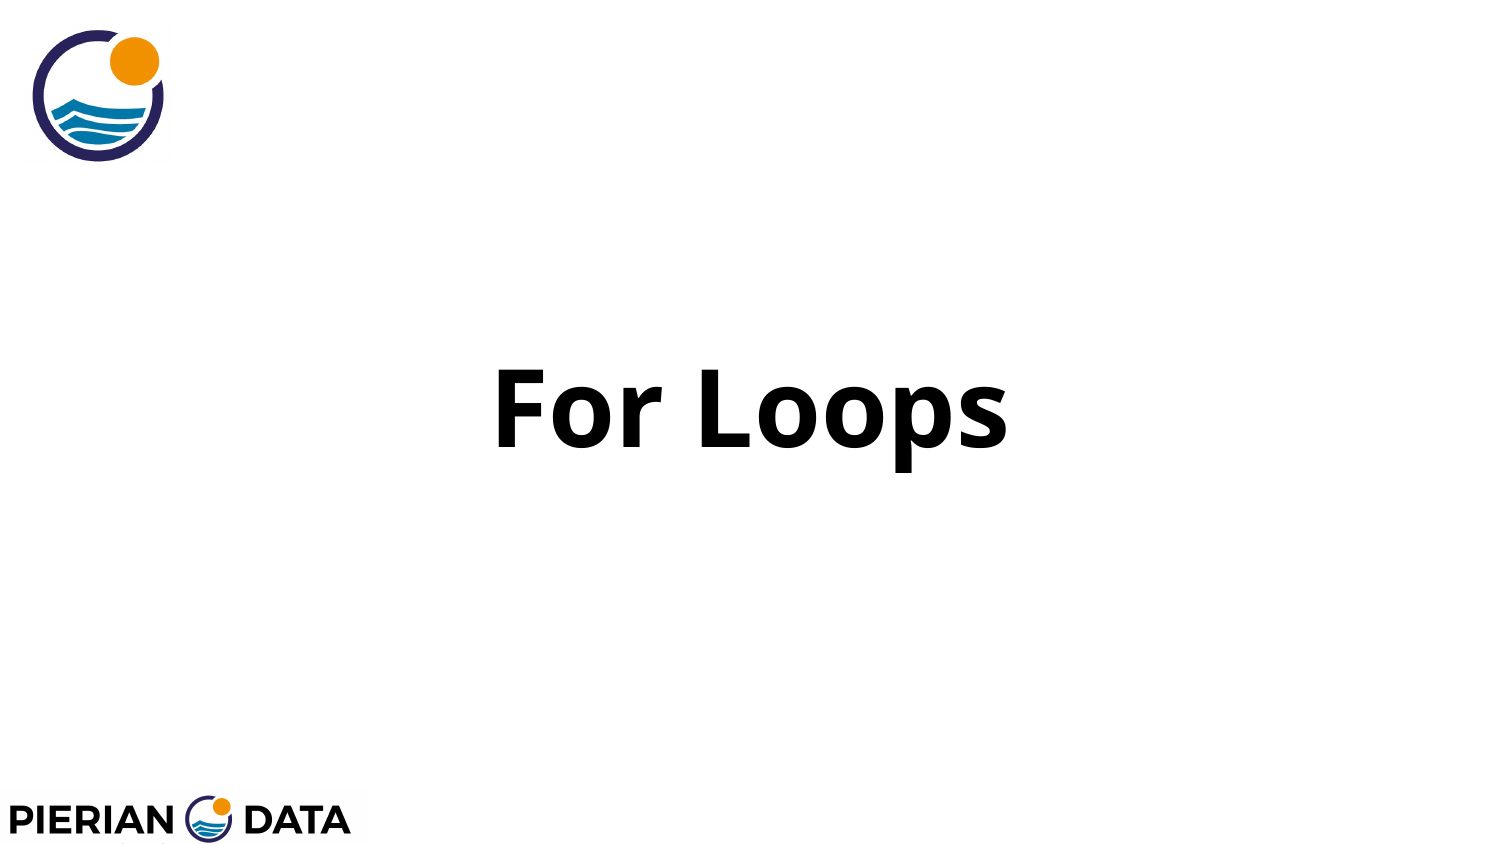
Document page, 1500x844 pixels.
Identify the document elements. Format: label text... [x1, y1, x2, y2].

picture [0, 787, 368, 844]
title For Loops [51, 253, 1449, 484]
picture [24, 24, 172, 167]
